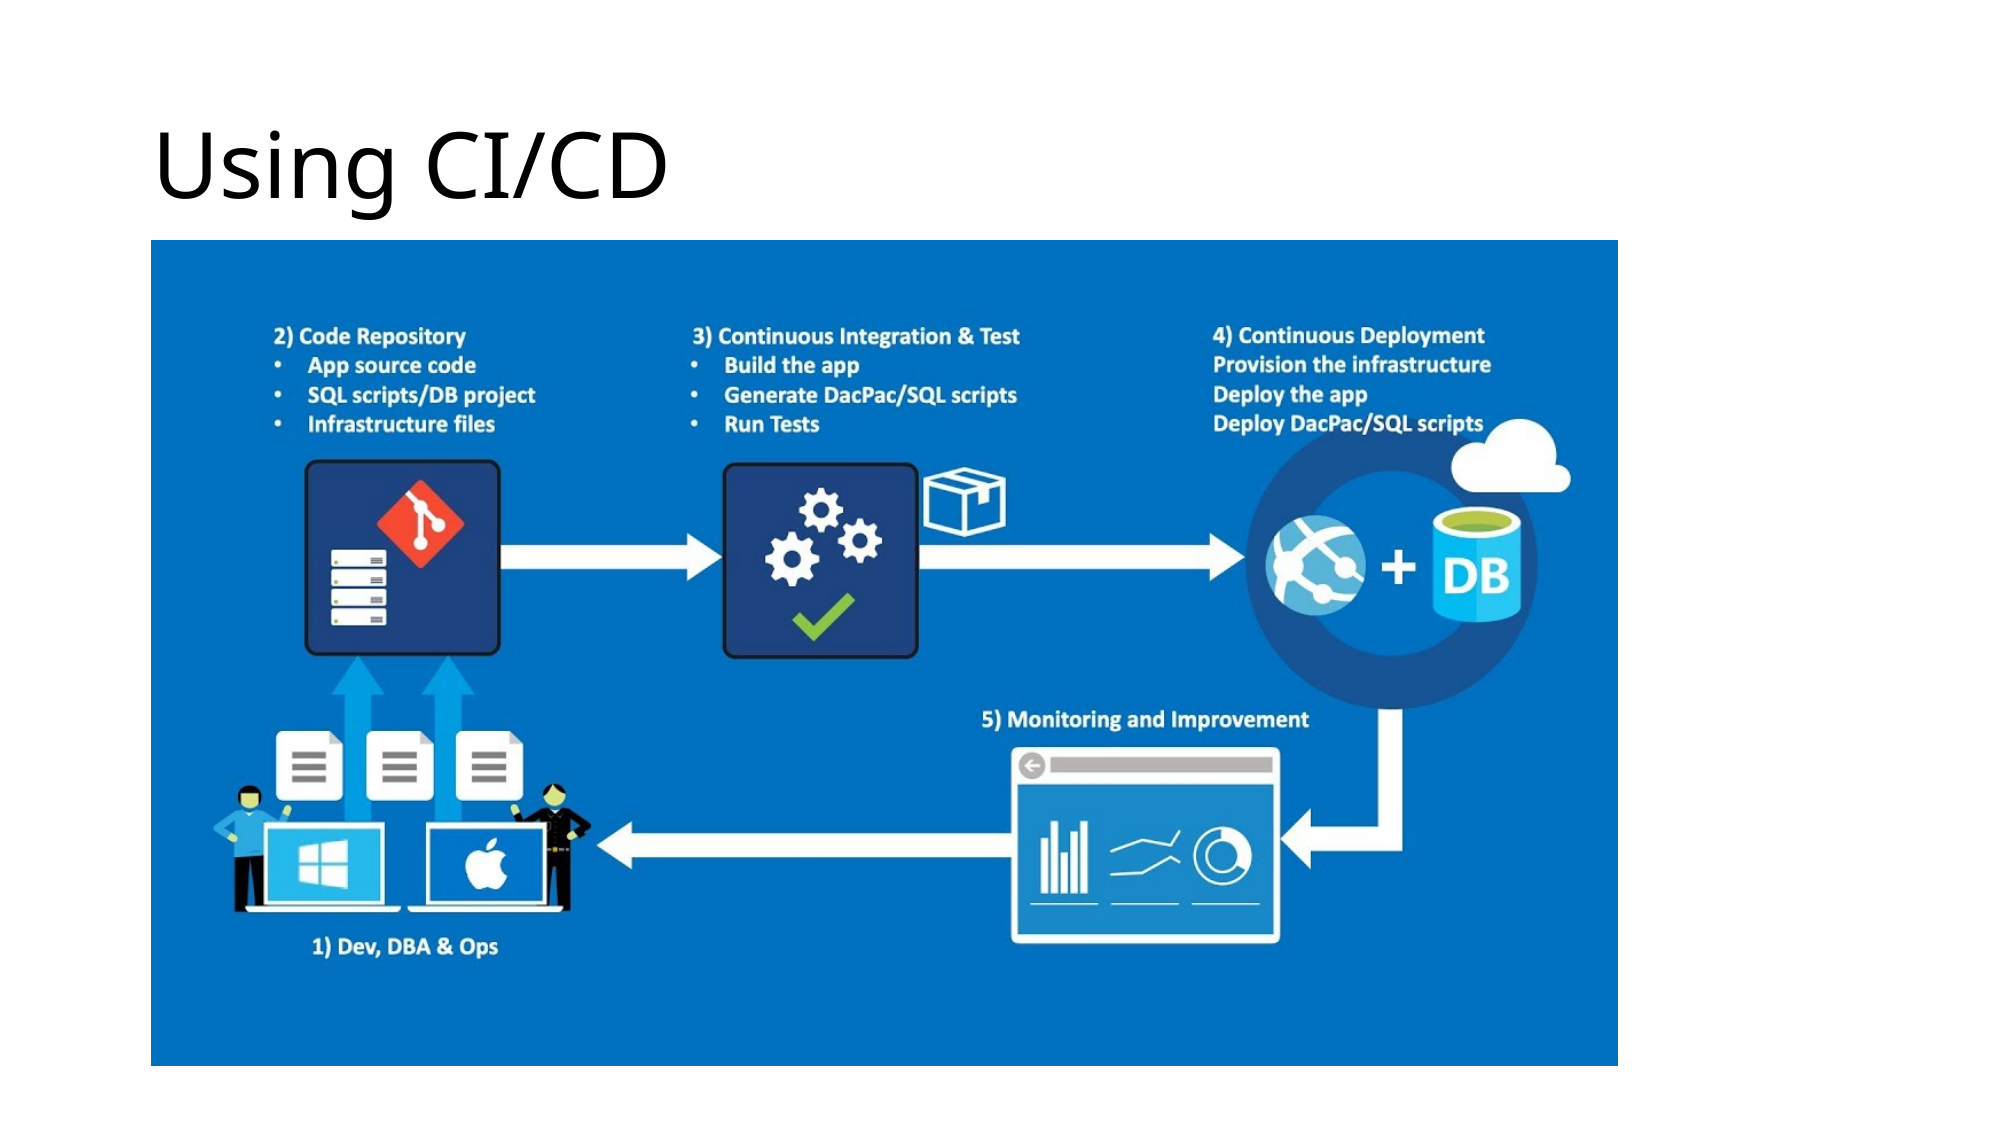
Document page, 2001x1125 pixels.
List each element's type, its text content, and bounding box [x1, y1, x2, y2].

title Using CI/CD [137, 59, 1863, 278]
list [151, 240, 1618, 1066]
